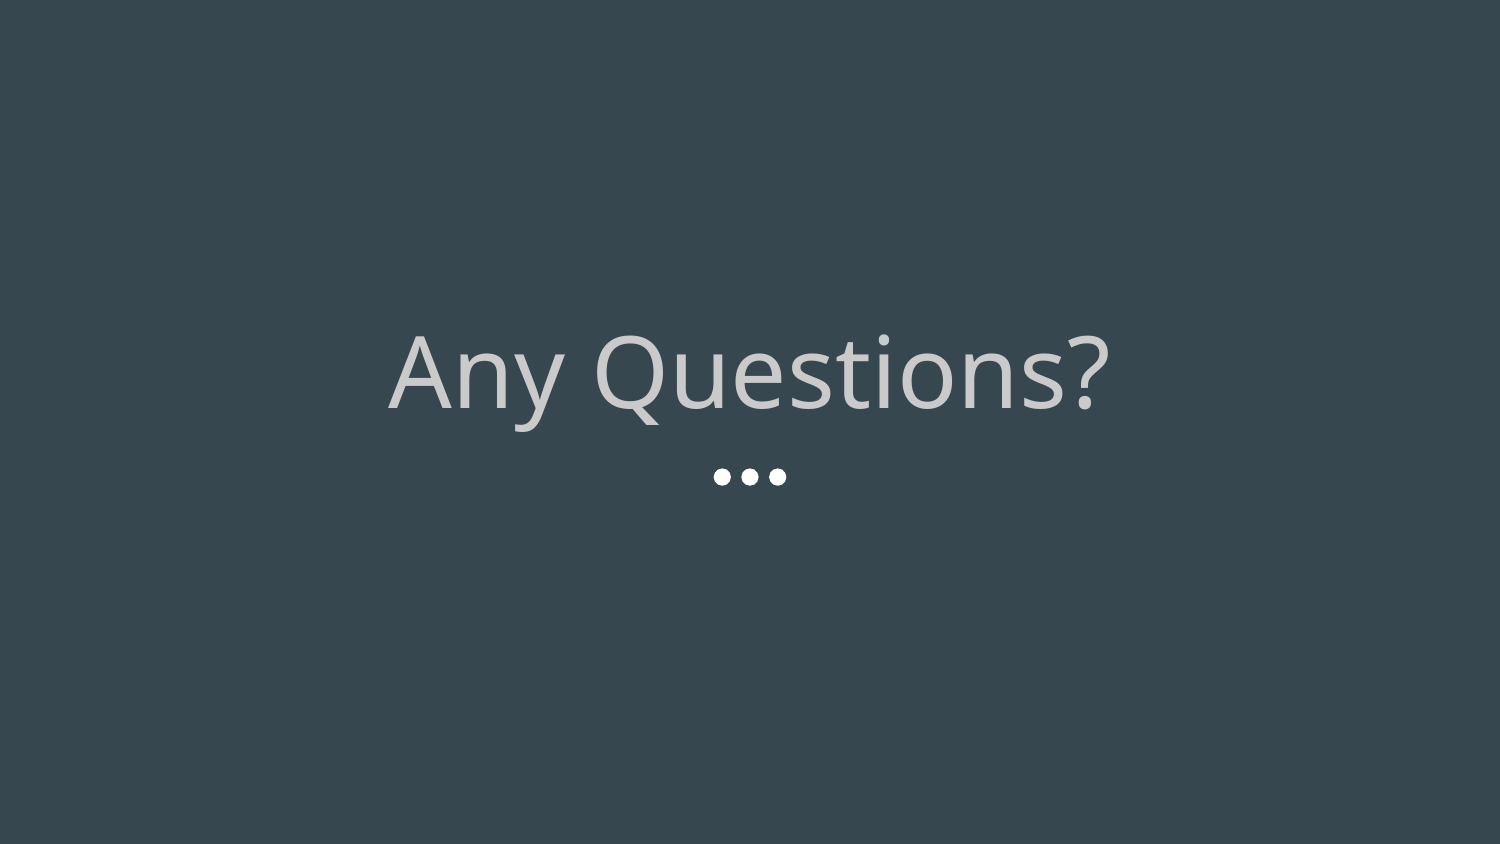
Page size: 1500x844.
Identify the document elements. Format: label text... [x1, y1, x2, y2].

title Any Questions? [110, 279, 1390, 564]
